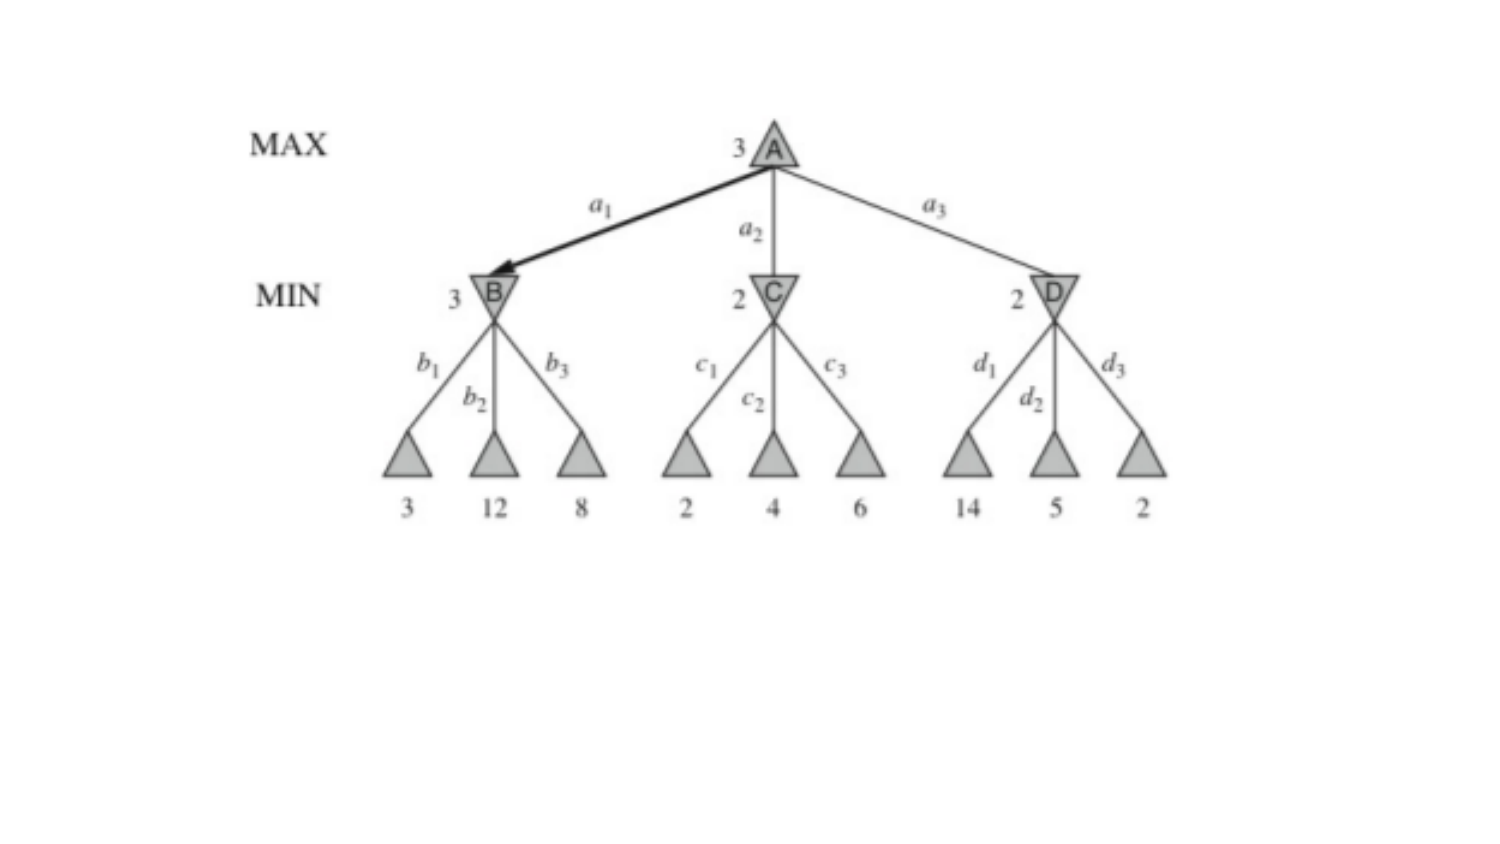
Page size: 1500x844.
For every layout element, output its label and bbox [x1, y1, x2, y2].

picture [207, 93, 1254, 550]
